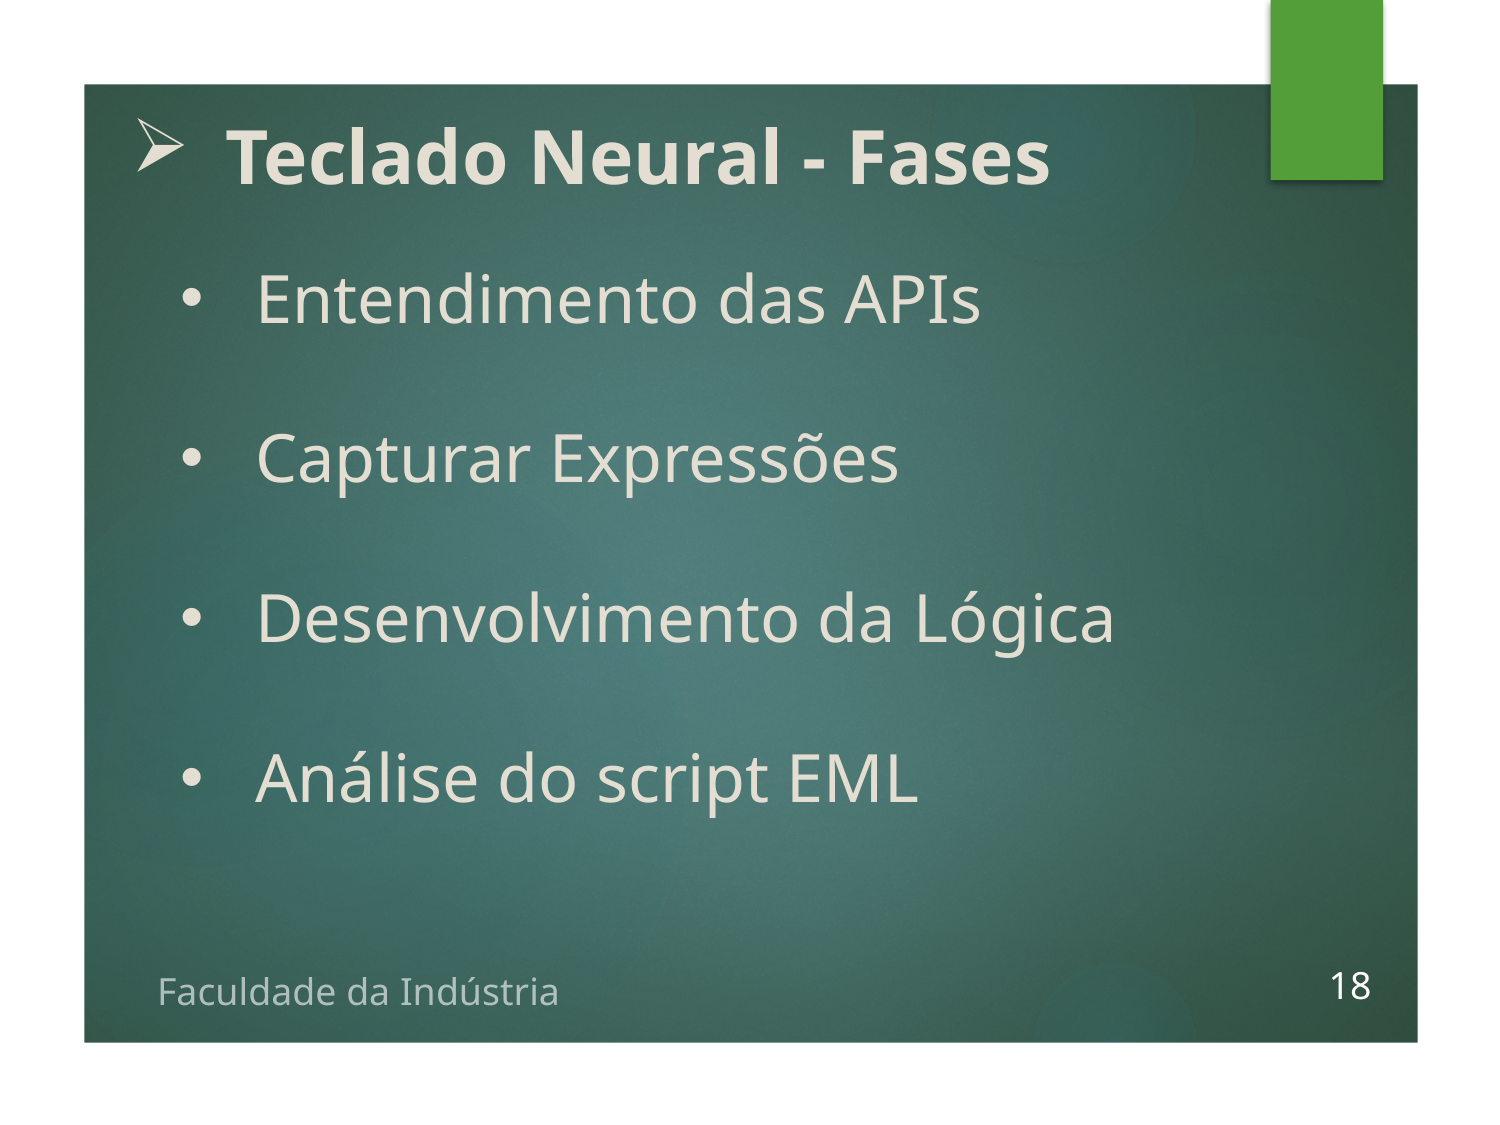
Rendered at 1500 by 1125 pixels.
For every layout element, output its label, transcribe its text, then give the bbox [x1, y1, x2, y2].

slide_number 18 [1298, 926, 1402, 1021]
footer Faculdade da Indústria [142, 969, 653, 1021]
text_box Entendimento das APIs Capturar Expressões Desenvolvimento da Lógica Análise do script EML [168, 653, 1351, 822]
text_box Teclado Neural - Fases [120, 77, 1434, 205]
